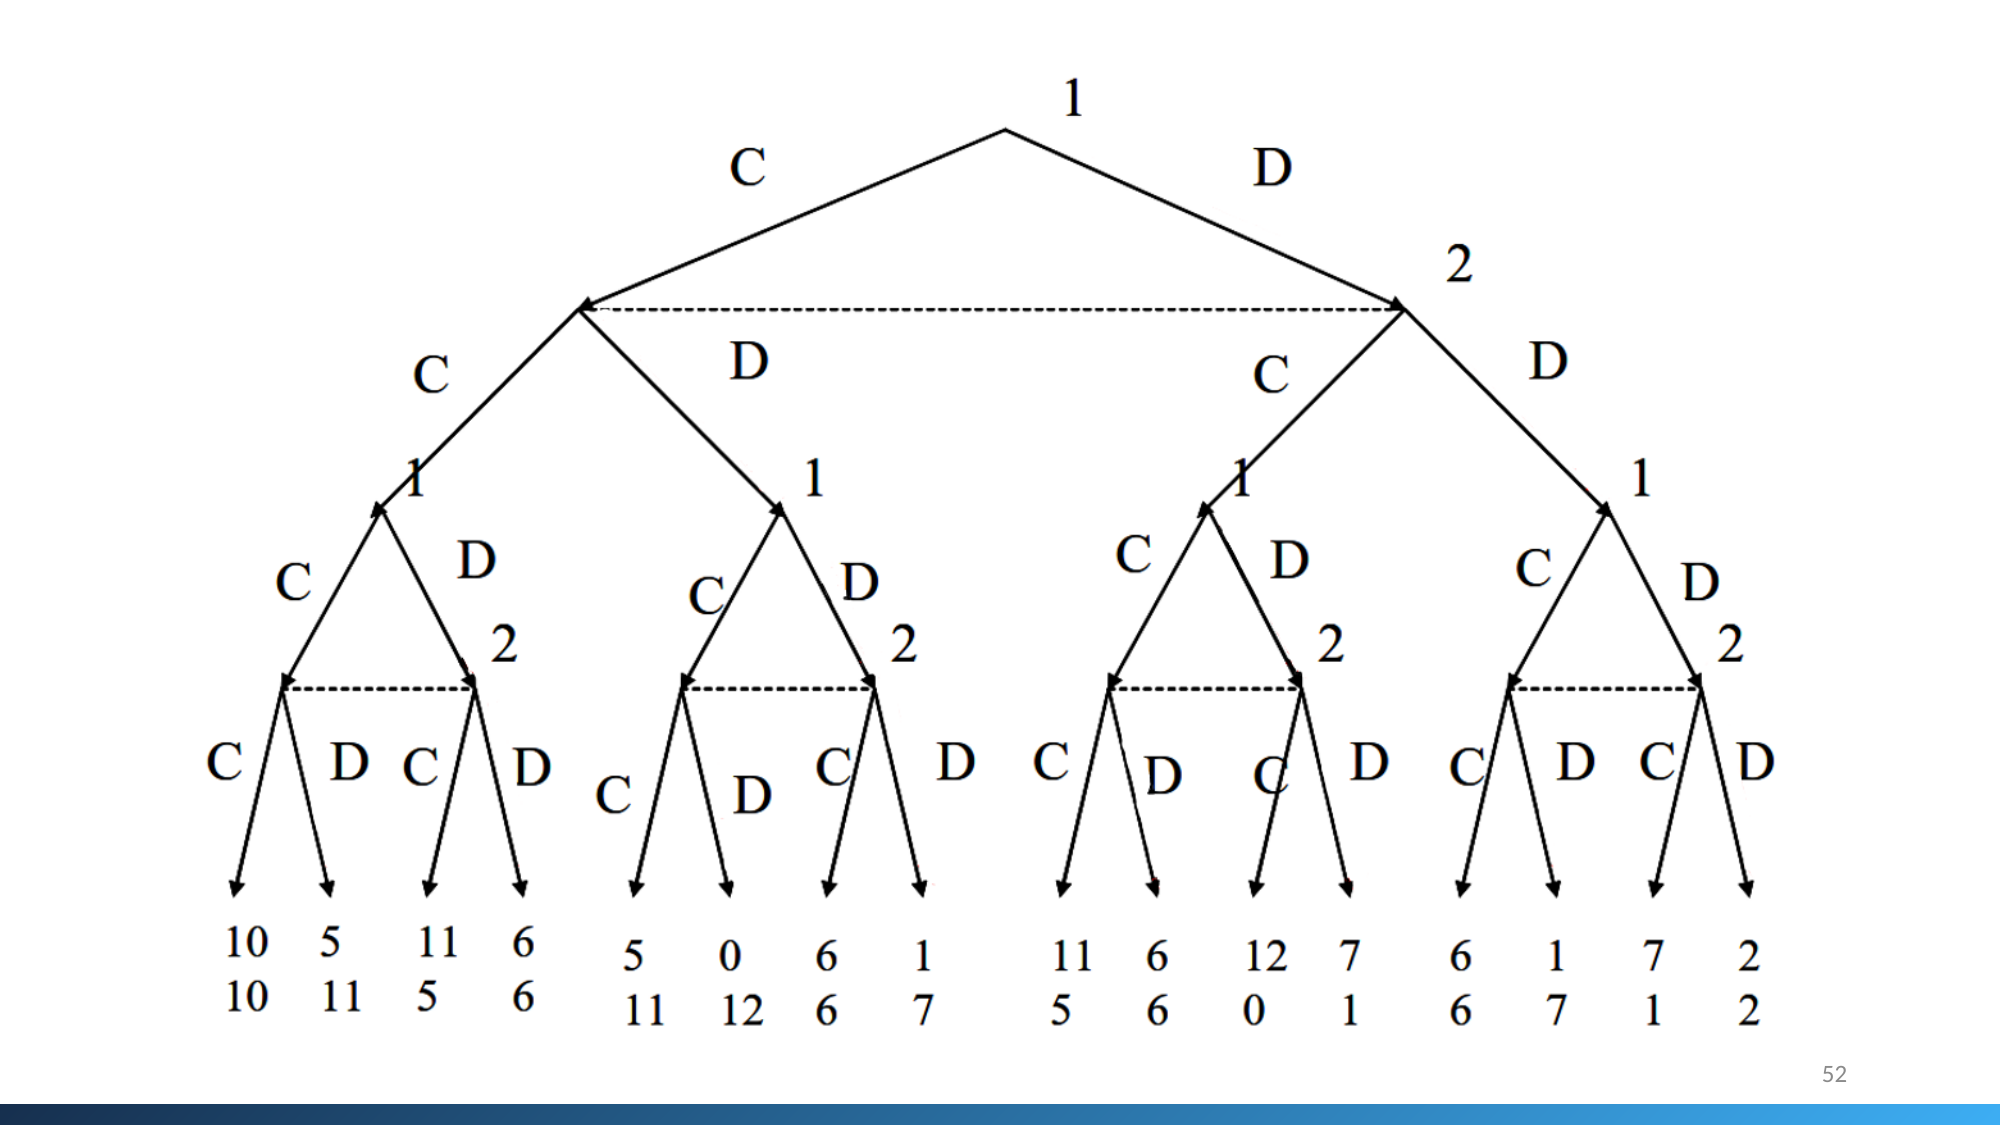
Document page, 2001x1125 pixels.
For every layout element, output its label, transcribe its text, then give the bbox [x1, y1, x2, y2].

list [184, 66, 1816, 1059]
slide_number 52 [1412, 1042, 1863, 1103]
